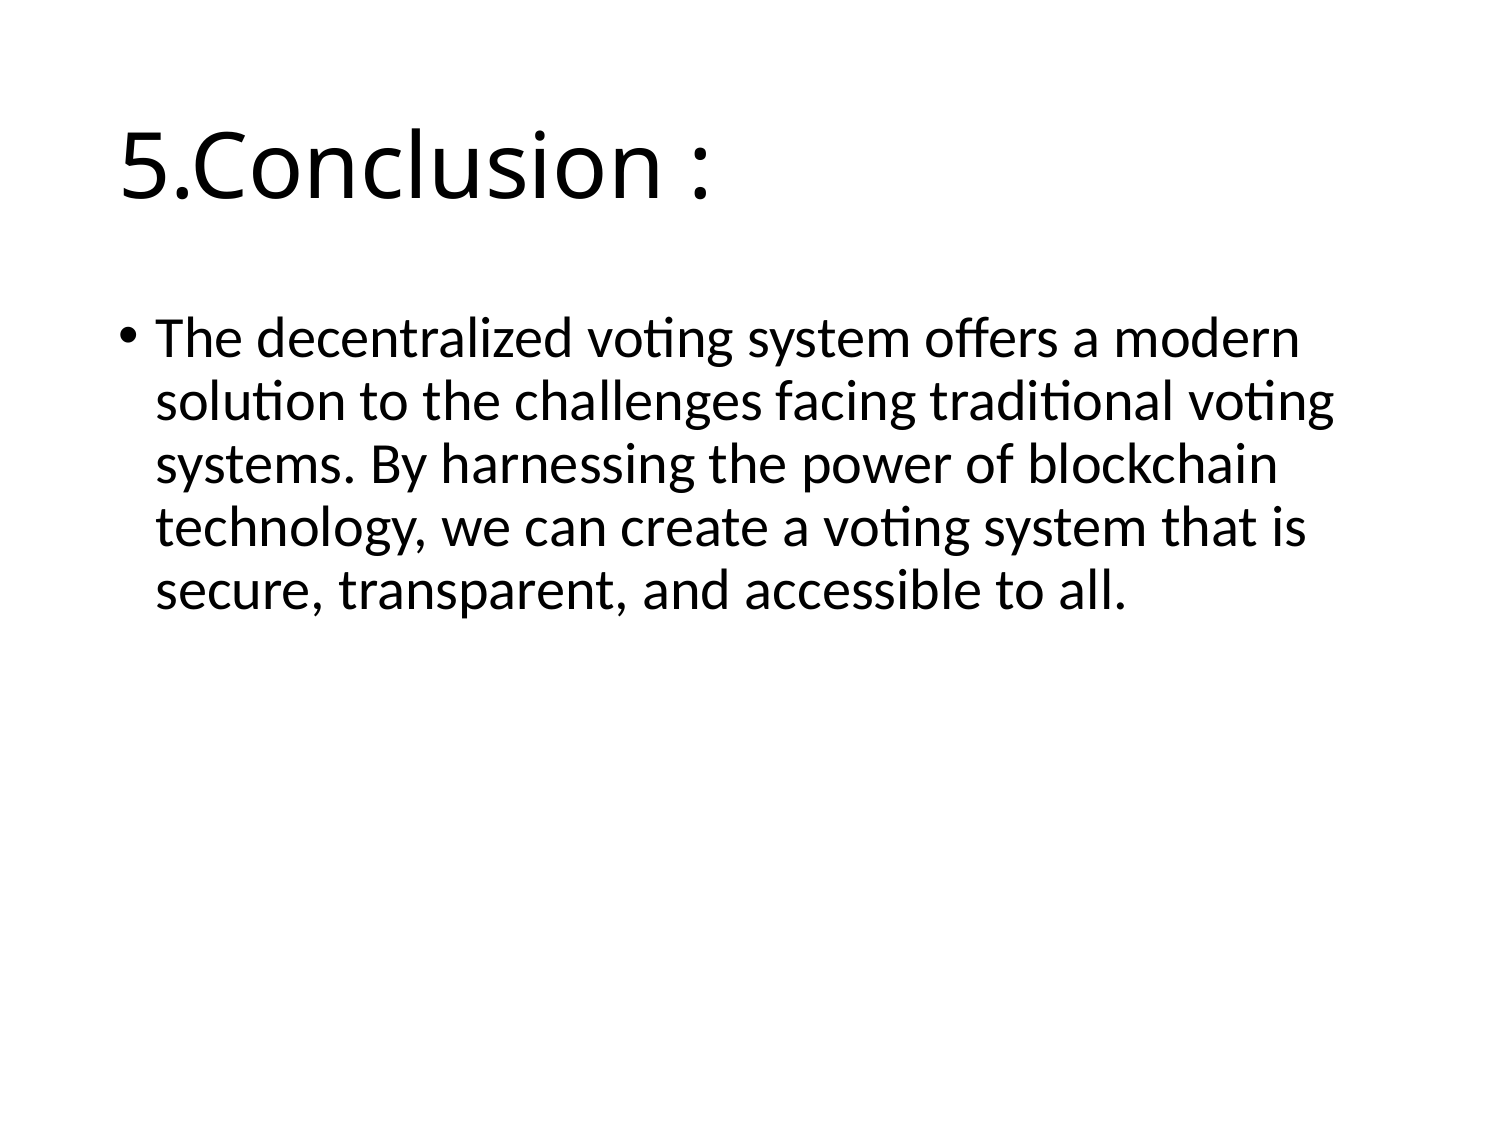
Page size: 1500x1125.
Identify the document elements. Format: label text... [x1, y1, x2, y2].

title 5.Conclusion : [103, 59, 1397, 278]
list The decentralized voting system offers a modern solution to the challenges facing traditional voting systems. By harnessing the power of blockchain technology, we can create a voting system that is secure, transparent, and accessible to all. [103, 299, 1397, 1014]
